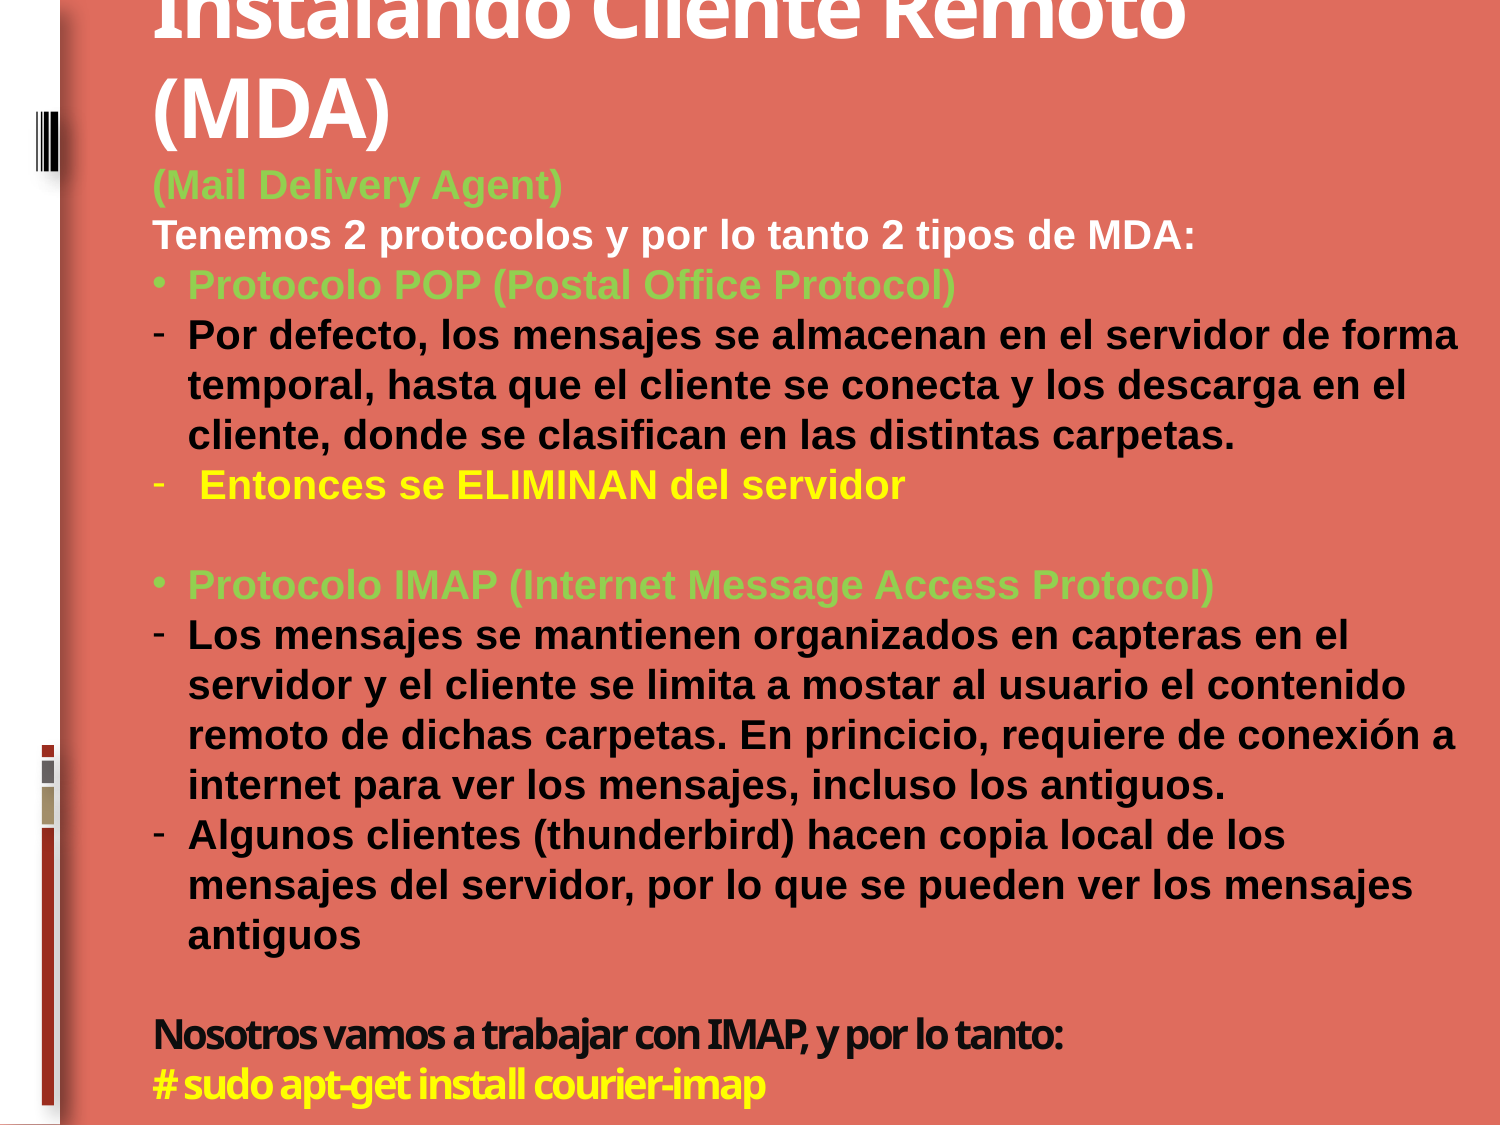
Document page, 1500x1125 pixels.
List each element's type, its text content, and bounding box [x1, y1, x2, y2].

text_box (Mail Delivery Agent) Tenemos 2 protocolos y por lo tanto 2 tipos de MDA: Protocolo POP (Postal Office Protocol) Por defecto, los mensajes se almacenan en el servidor de forma temporal, hasta que el cliente se conecta y los descarga en el cliente, donde se clasifican en las distintas carpetas. Entonces se ELIMINAN del servidor Protocolo IMAP (Internet Message Access Protocol) Los mensajes se mantienen organizados en capteras en el servidor y el cliente se limita a mostar al usuario el contenido remoto de dichas carpetas. En princicio, requiere de conexión a internet para ver los mensajes, incluso los antiguos. Algunos clientes (thunderbird) hacen copia local de los mensajes del servidor, por lo que se pueden ver los mensajes antiguos Nosotros vamos a trabajar con IMAP, y por lo tanto: # sudo apt-get install courier-imap [137, 99, 1488, 975]
title Instalando Cliente Remoto (MDA) [137, 0, 1413, 99]
